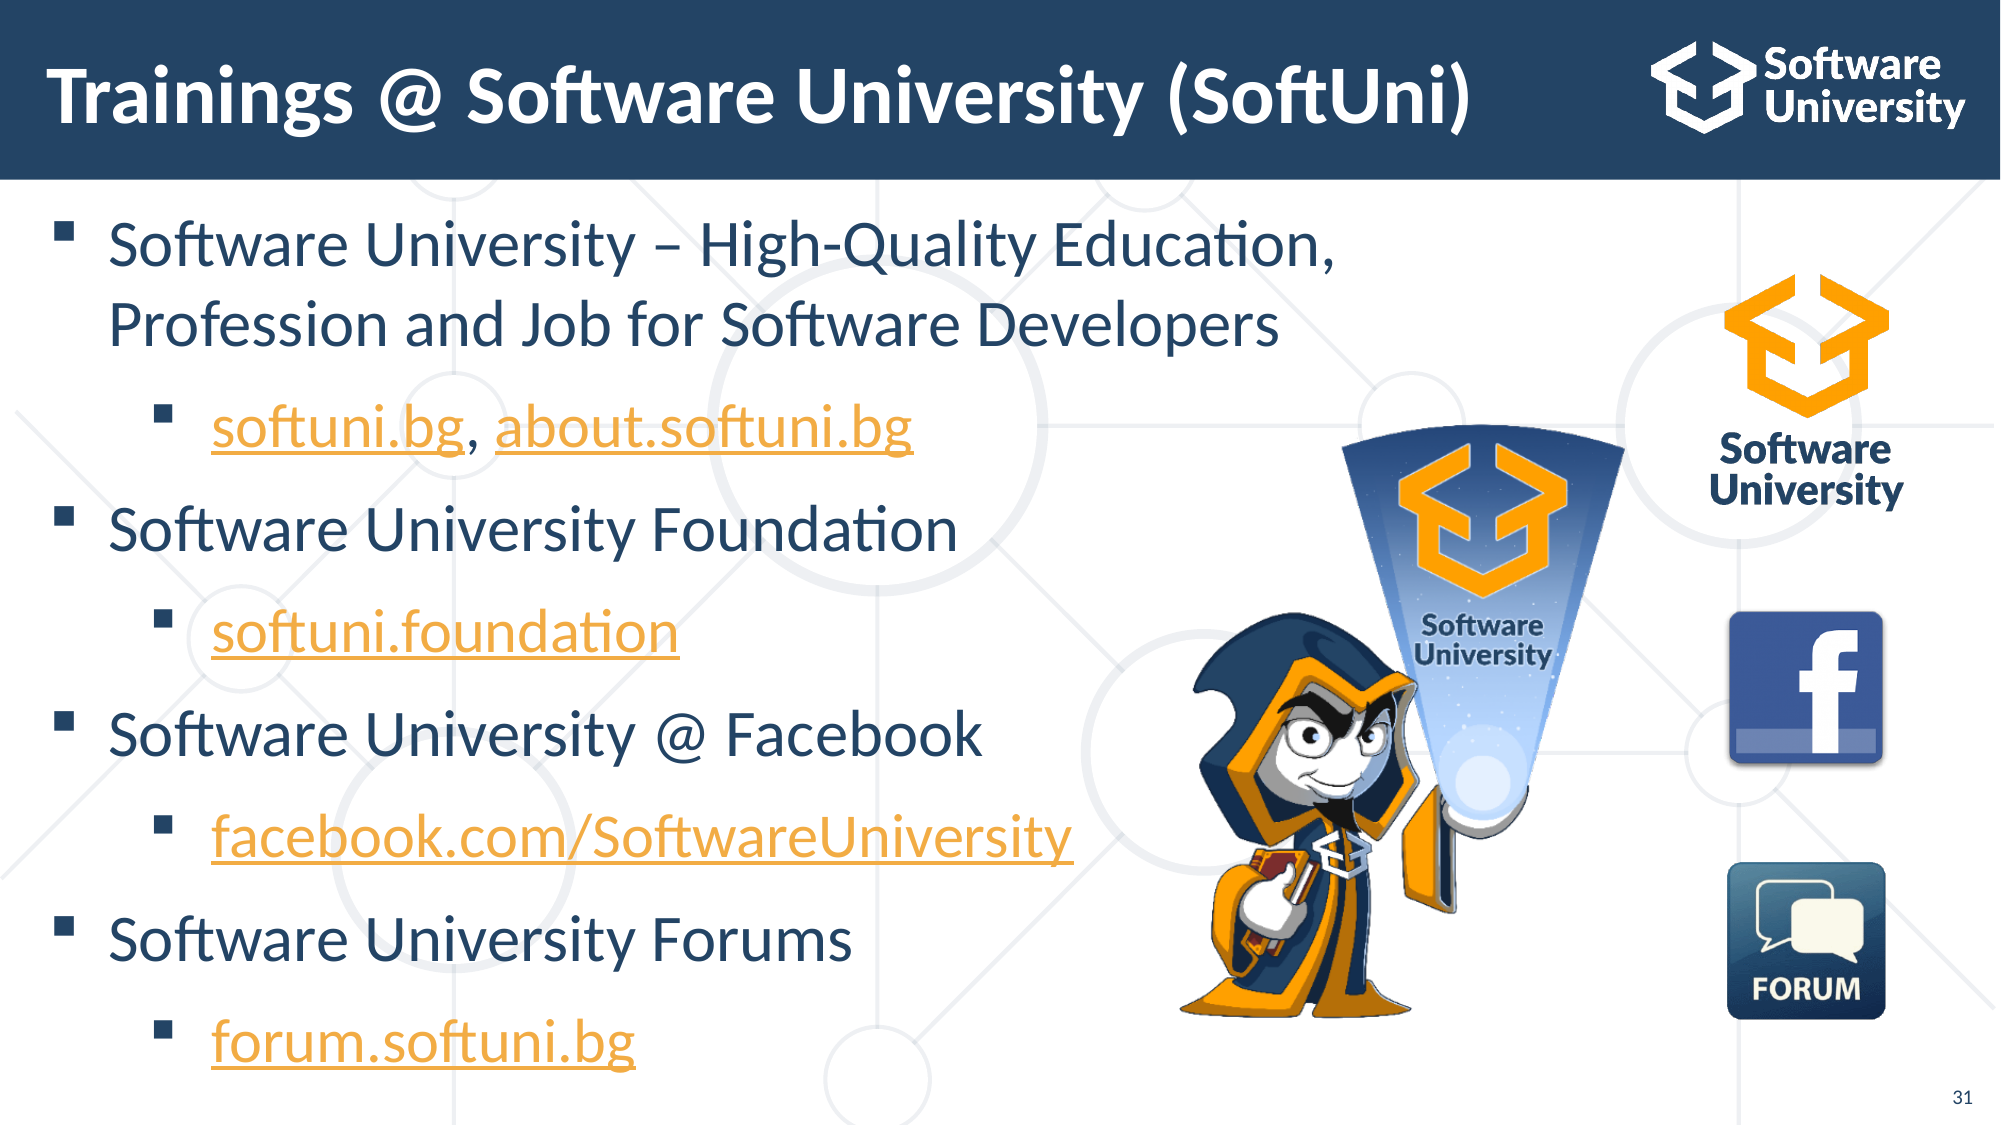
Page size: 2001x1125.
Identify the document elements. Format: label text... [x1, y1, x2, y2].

title Trainings @ Software University (SoftUni) [28, 17, 1627, 163]
picture [1708, 274, 1904, 517]
list Software University – High-Quality Education, Profession and Job for Software Developers softuni.bg, about.softuni.bg Software University Foundation softuni.foundation Software University @ Facebook facebook.com/SoftwareUniversity Software University Forums forum.softuni.bg [31, 193, 1458, 1094]
picture [1458, 423, 1627, 1020]
text_box 31 [1927, 1067, 1989, 1117]
picture [1651, 41, 1966, 134]
picture [1723, 605, 1889, 773]
picture [1726, 861, 1886, 1020]
